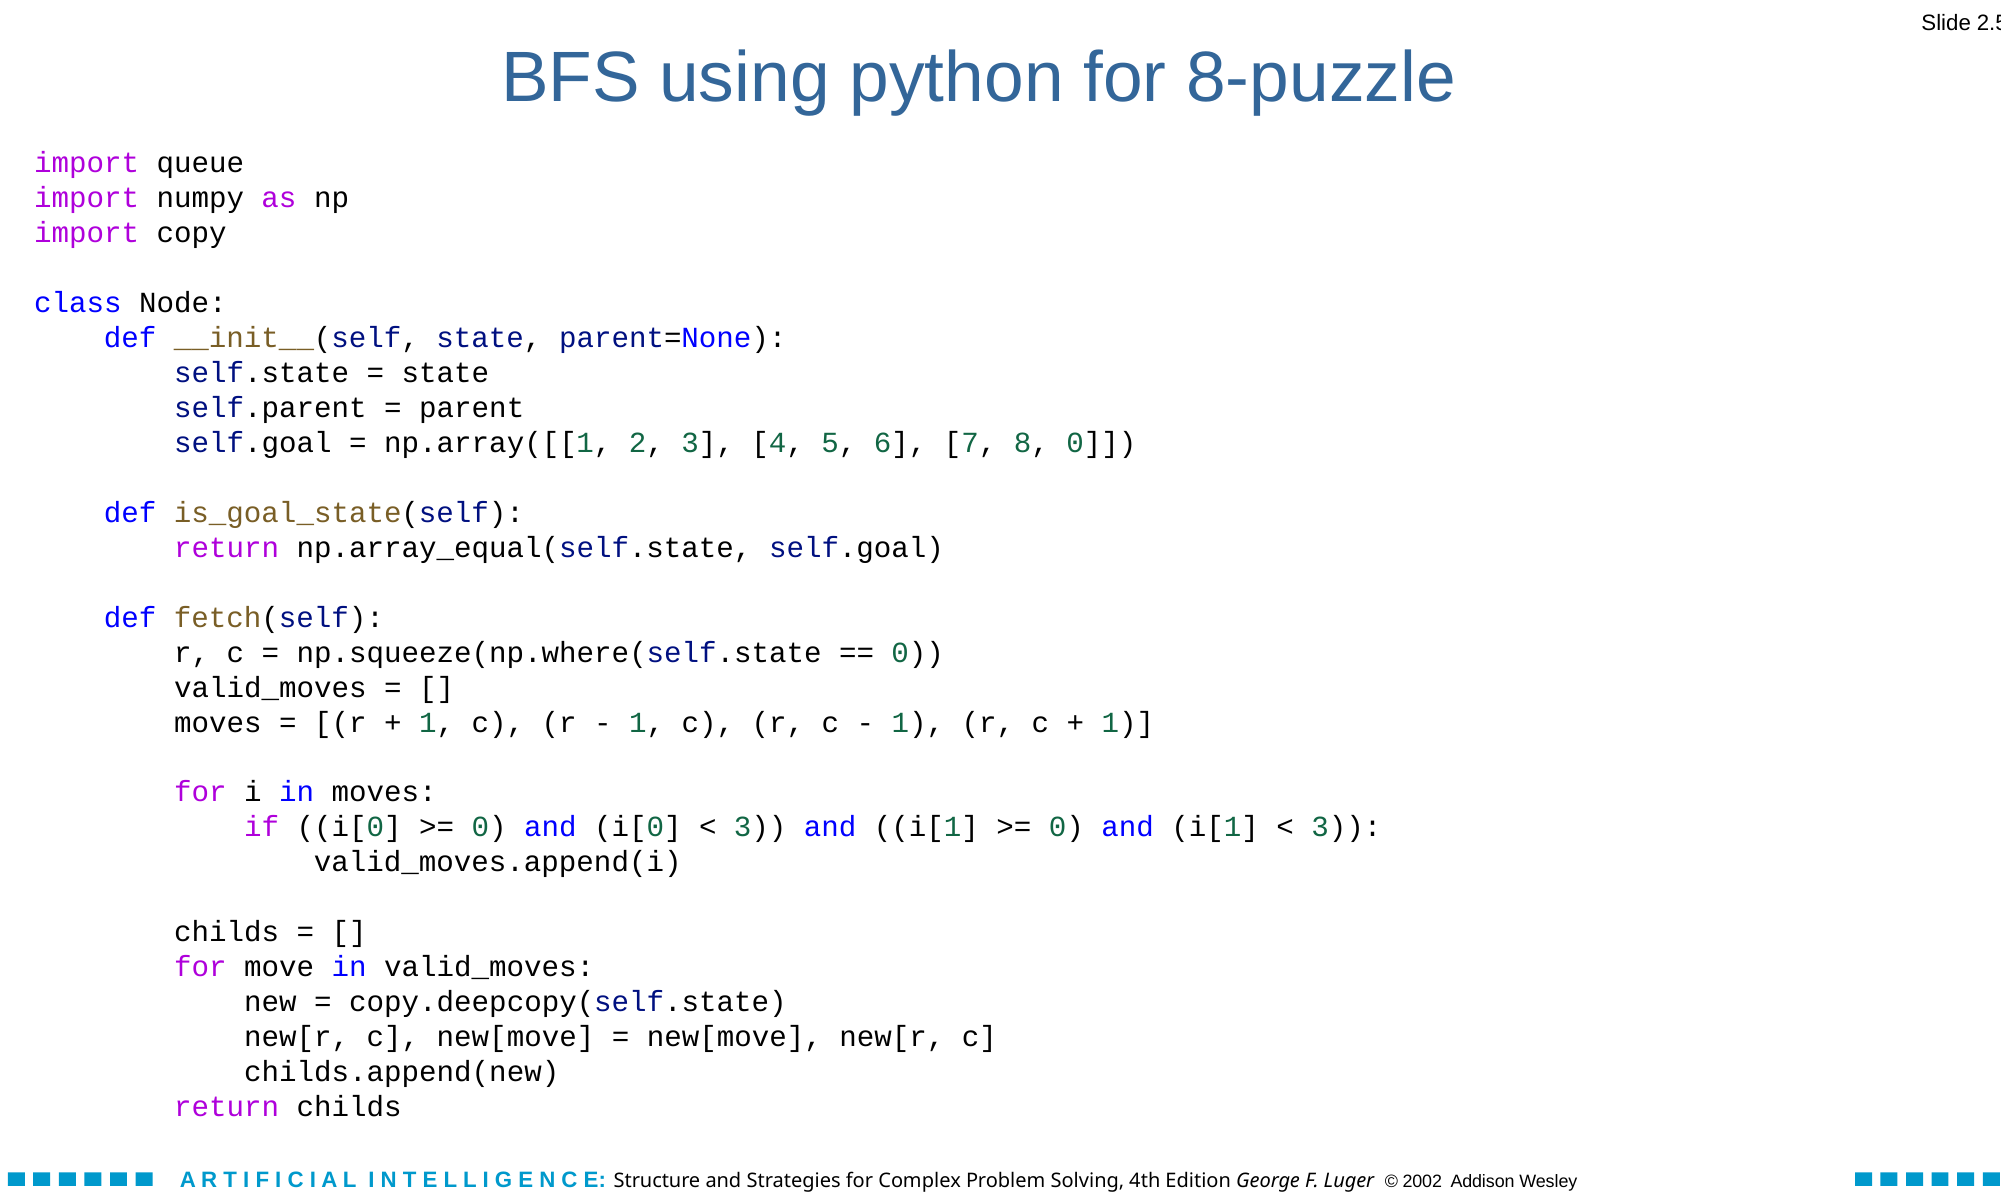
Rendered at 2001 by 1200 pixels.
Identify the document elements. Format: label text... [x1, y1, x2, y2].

text_box BFS using python for 8-puzzle [79, 0, 1880, 124]
text_box import queue import numpy as np import copy class Node: def __init__(self, state, parent=None): self.state = state self.parent = parent self.goal = np.array([[1, 2, 3], [4, 5, 6], [7, 8, 0]]) def is_goal_state(self): return np.array_equal(self.state, self.goal) def fetch(self): r, c = np.squeeze(np.where(self.state == 0)) valid_moves = [] moves = [(r + 1, c), (r - 1, c), (r, c - 1), (r, c + 1)] for i in moves: if ((i[0] >= 0) and (i[0] < 3)) and ((i[1] >= 0) and (i[1] < 3)): valid_moves.append(i) childs = [] for move in valid_moves: new = copy.deepcopy(self.state) new[r, c], new[move] = new[move], new[r, c] childs.append(new) return childs [19, 136, 1597, 1130]
